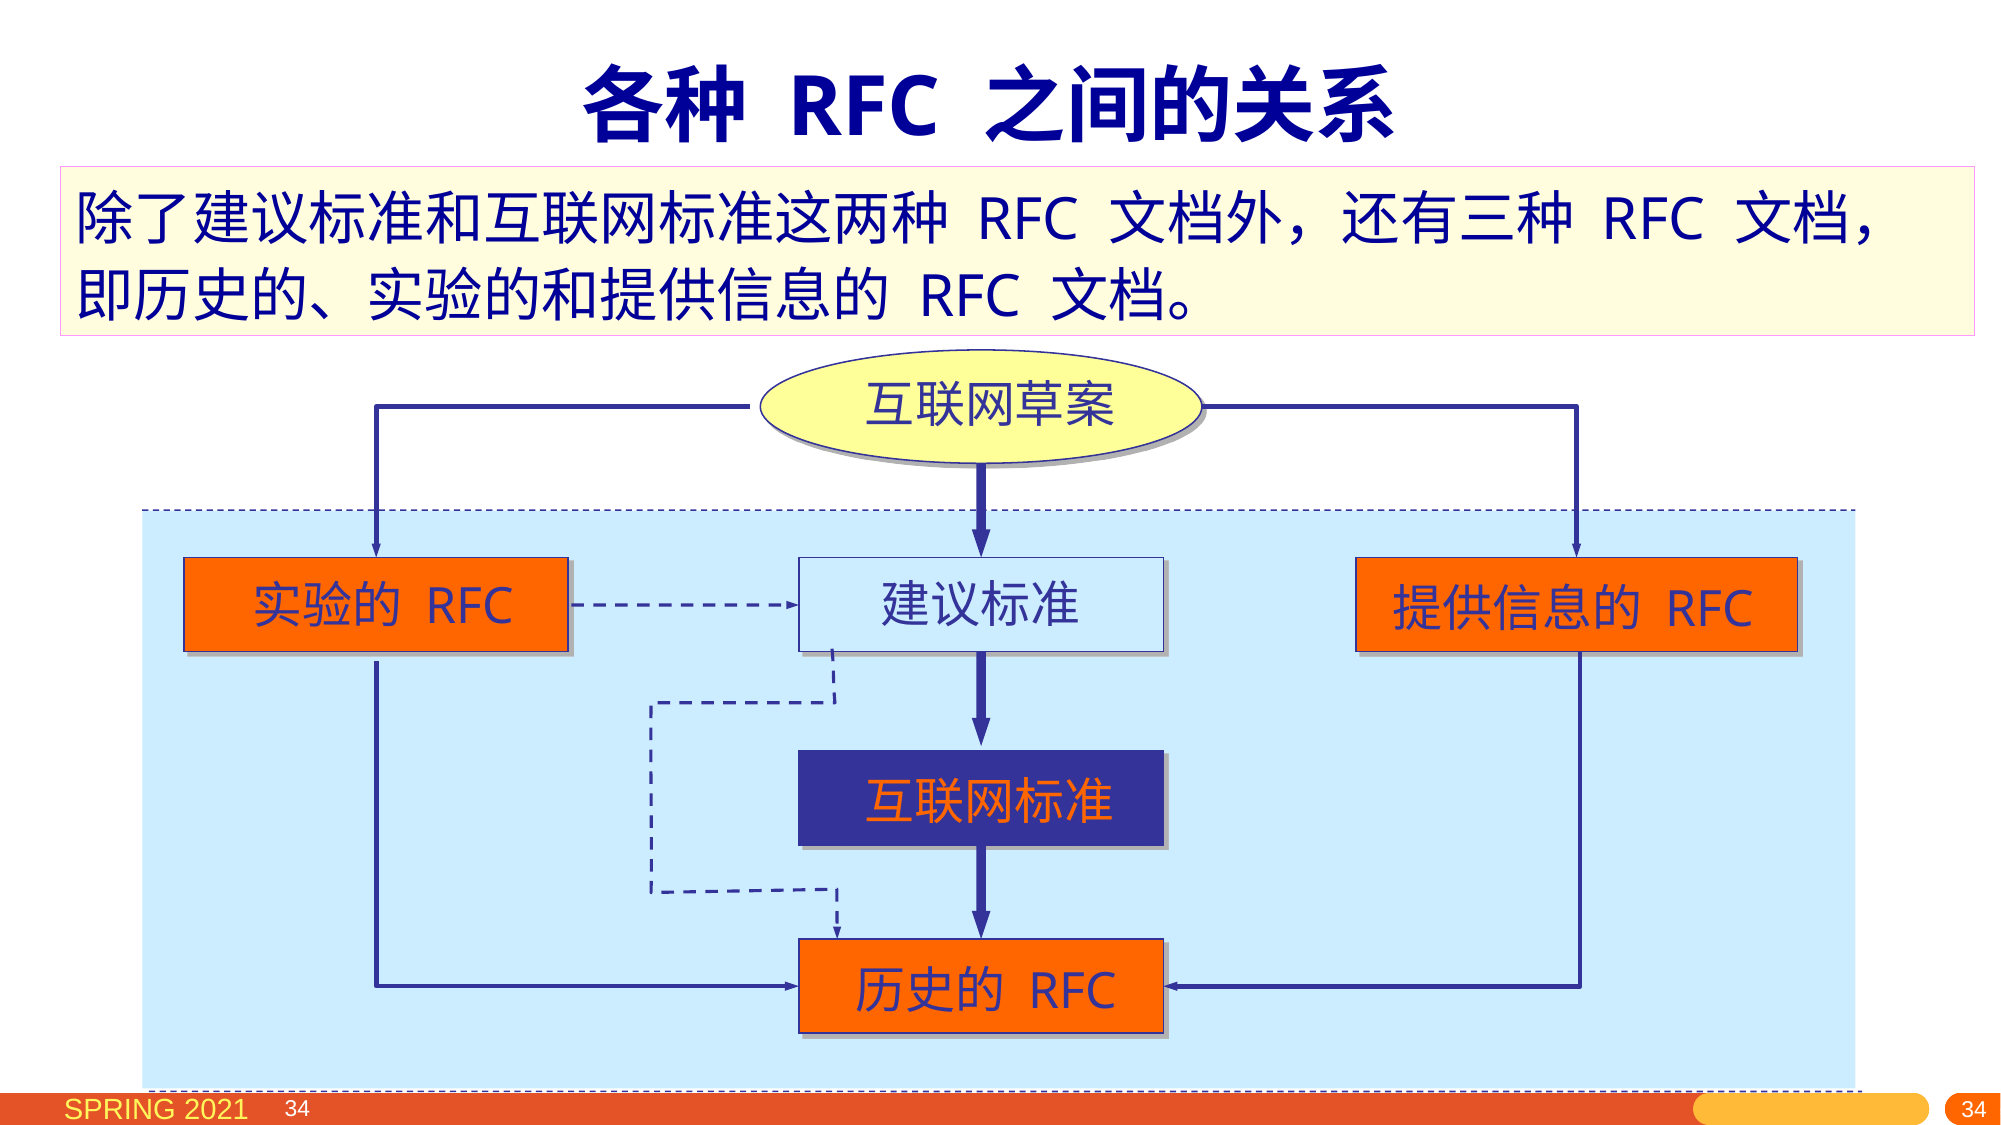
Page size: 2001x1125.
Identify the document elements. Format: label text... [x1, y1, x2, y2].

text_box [141, 349, 1863, 1092]
text_box 除了建议标准和互联网标准这两种 RFC 文档外，还有三种 RFC 文档，即历史的、实验的和提供信息的 RFC 文档。 [60, 166, 1975, 336]
title 各种 RFC 之间的关系 [86, 42, 1914, 161]
